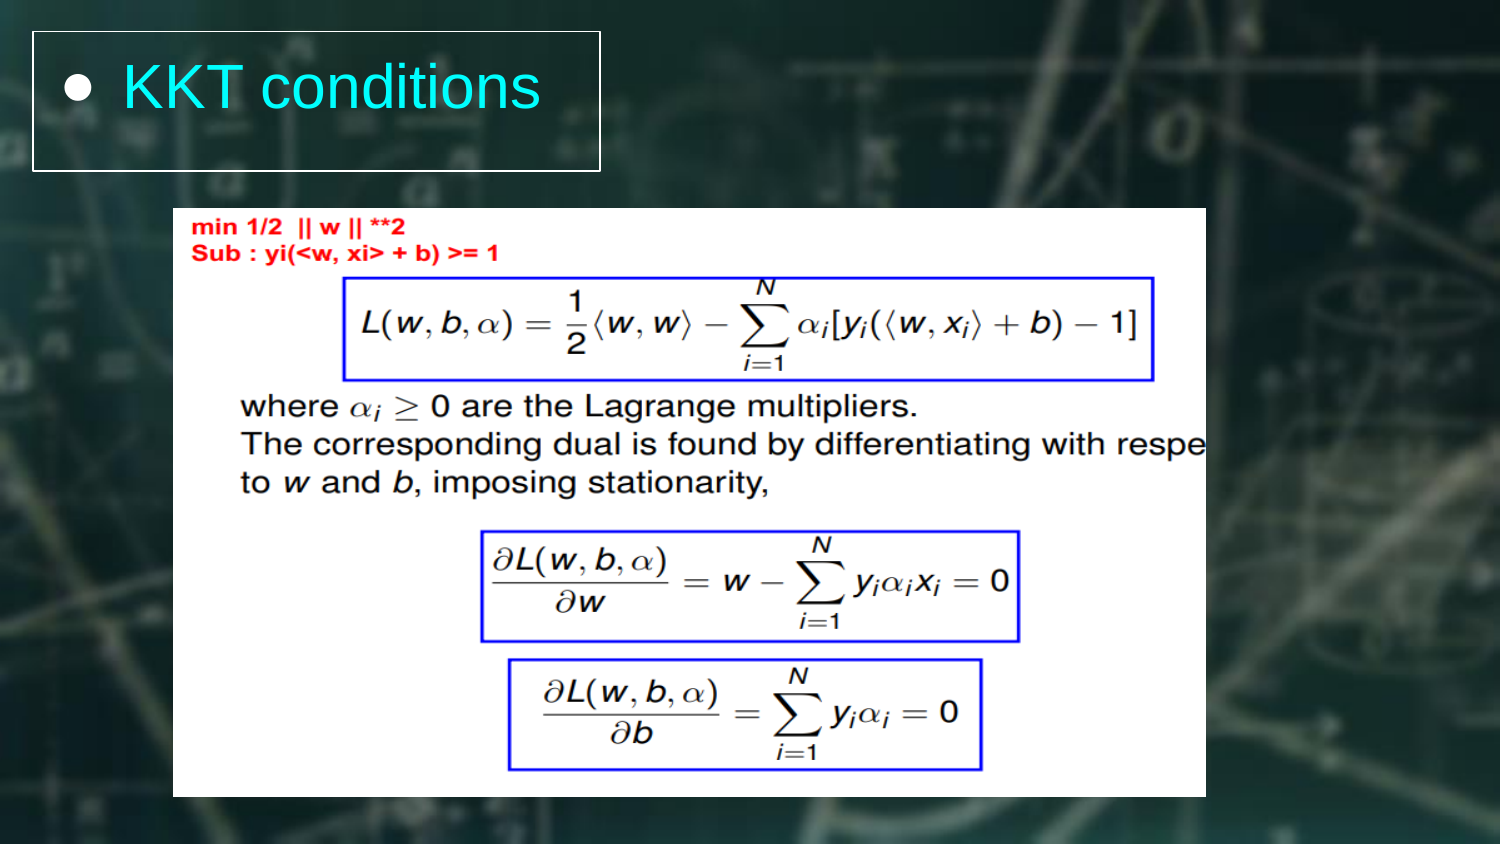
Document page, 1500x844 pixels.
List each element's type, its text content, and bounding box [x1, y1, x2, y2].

text_box KKT conditions [32, 31, 600, 172]
picture [0, 0, 1500, 844]
